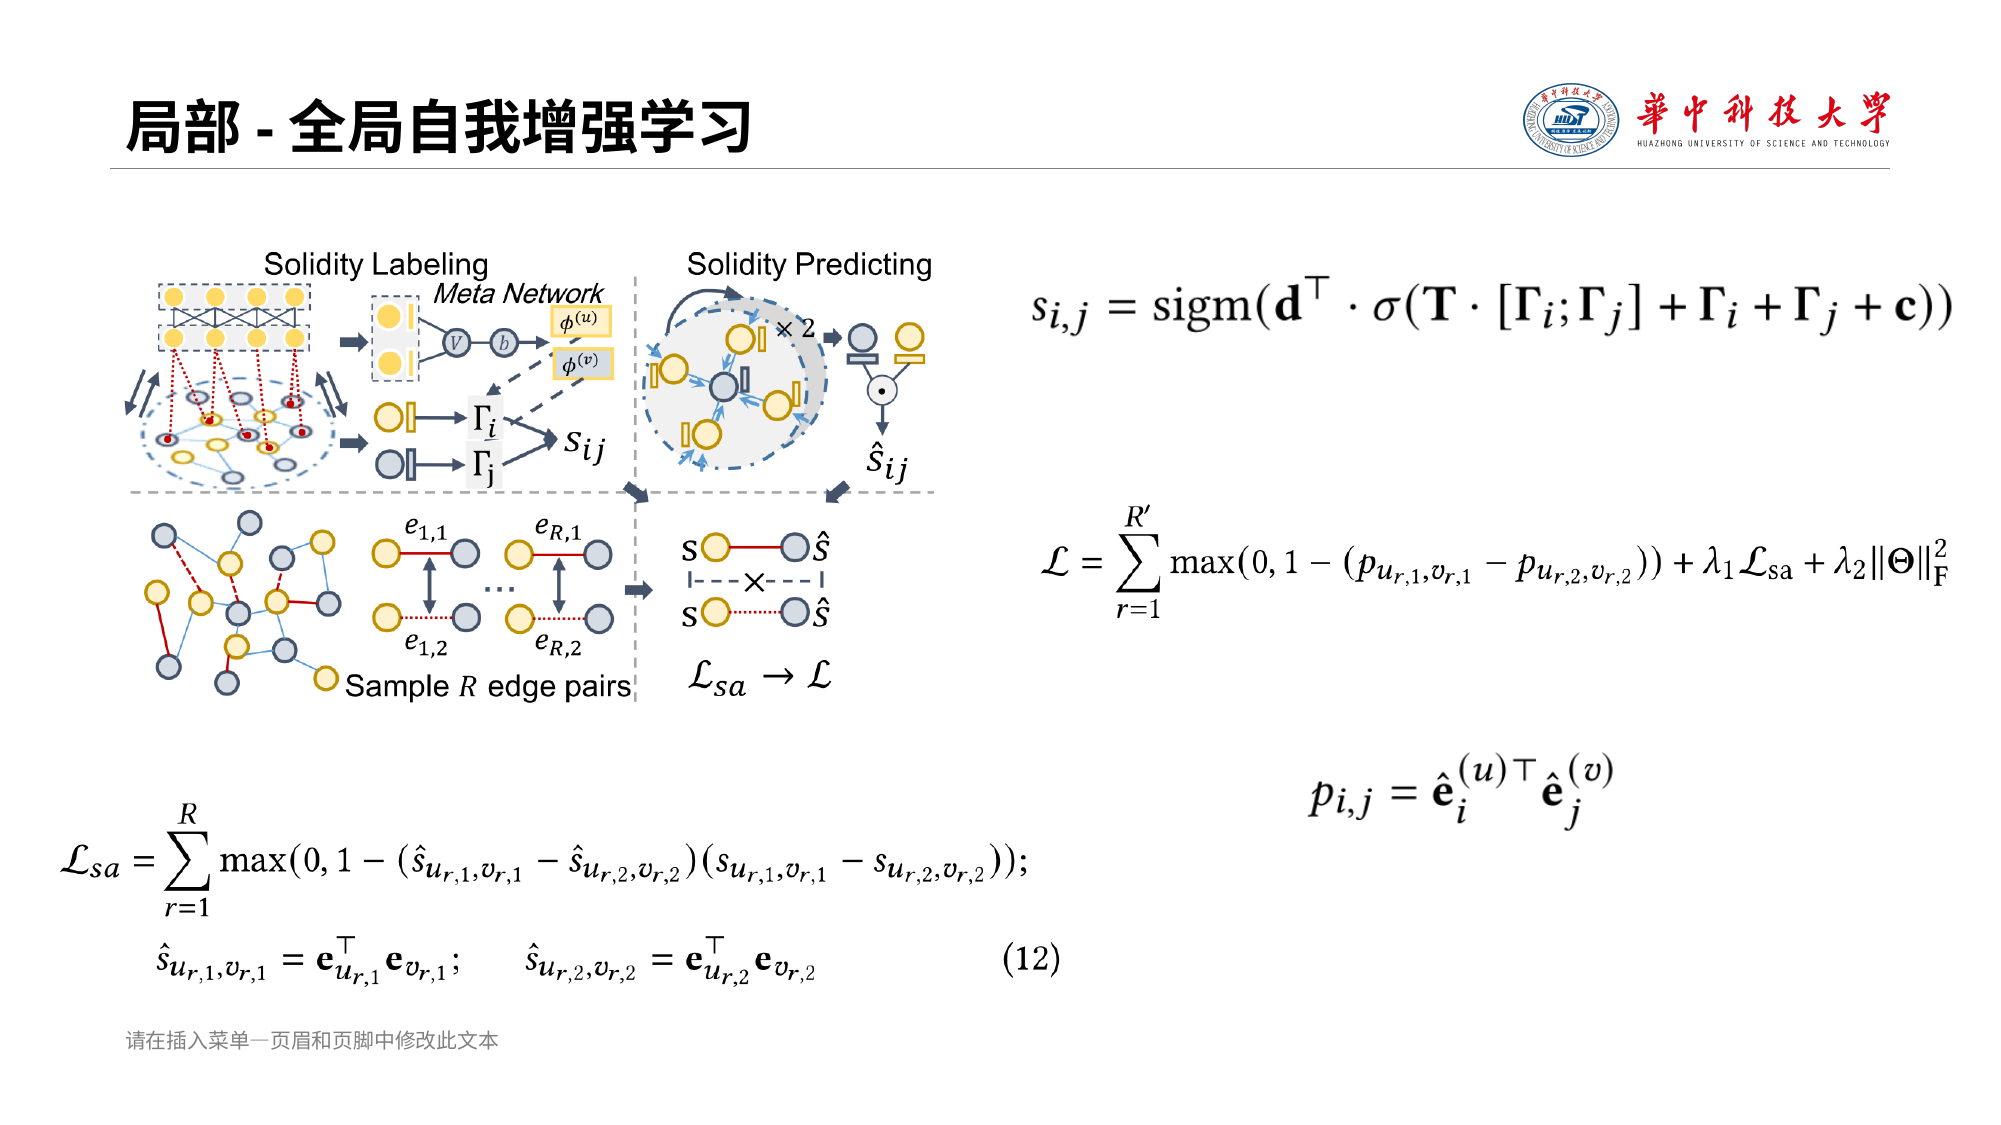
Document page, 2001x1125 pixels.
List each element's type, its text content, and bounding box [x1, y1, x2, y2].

picture [1306, 748, 1618, 835]
picture [26, 791, 1070, 997]
picture [1038, 490, 1951, 635]
picture [1032, 252, 1957, 367]
picture [109, 252, 934, 708]
footer 请在插 入菜单—页眉和页脚中修改此文本 [109, 1023, 790, 1058]
title 局部-全局自我增强学习 [109, 0, 1890, 169]
